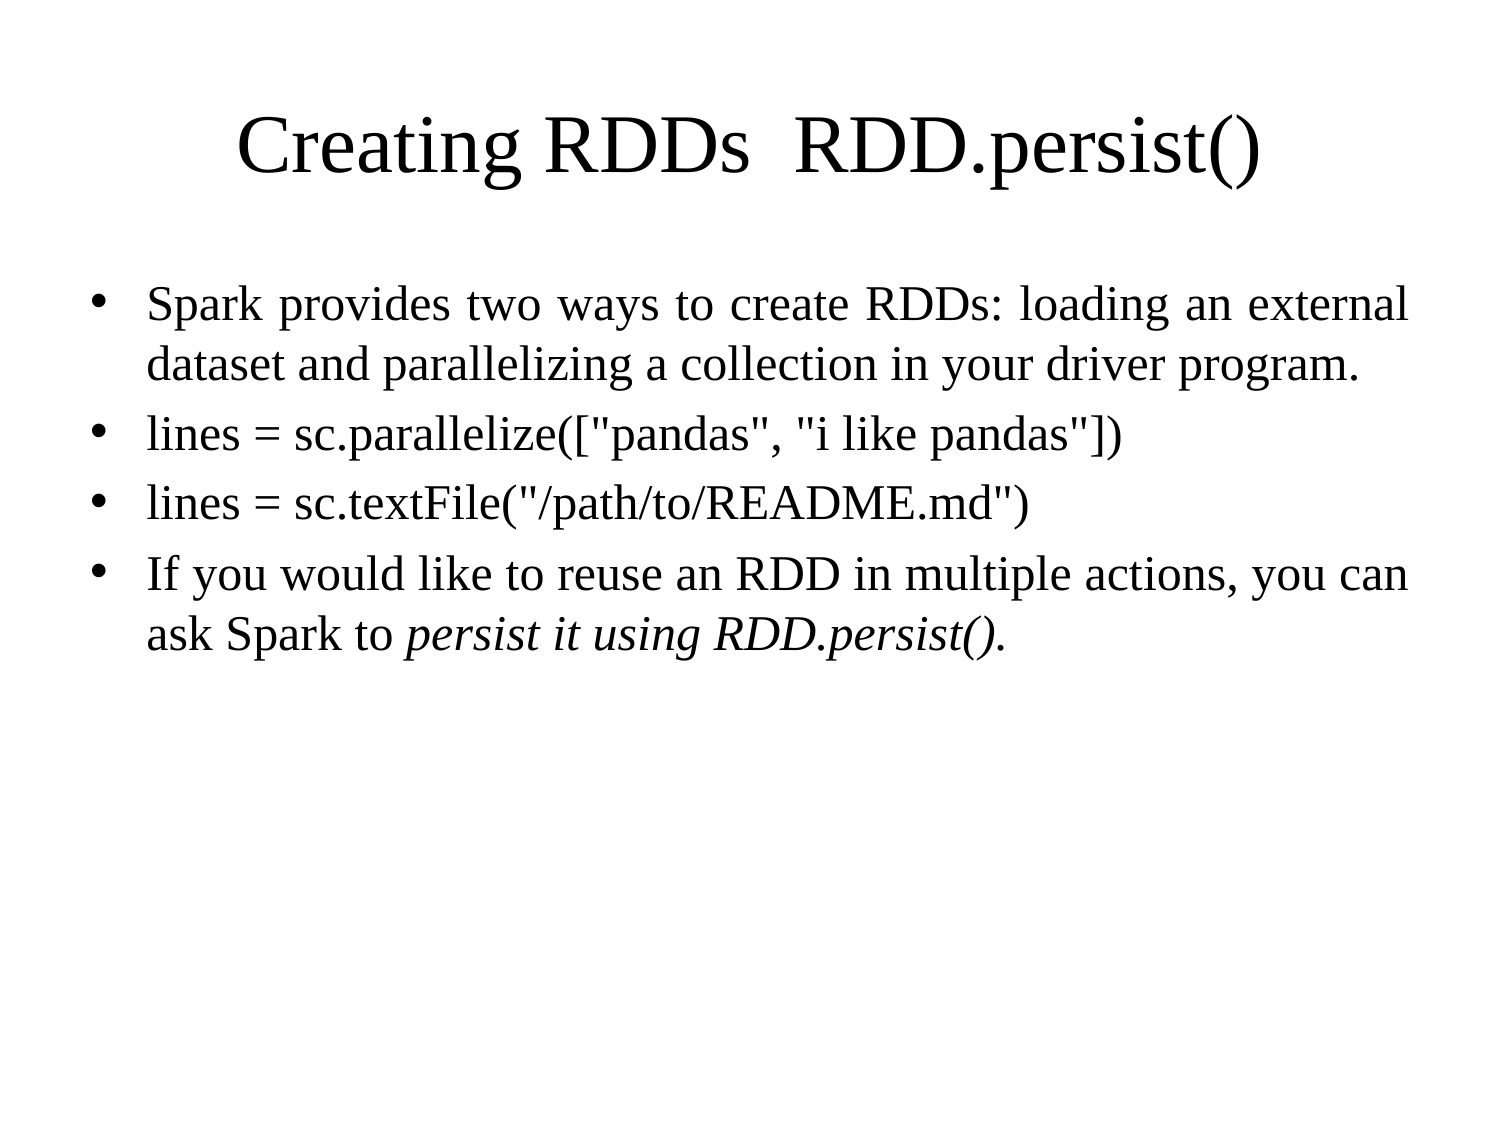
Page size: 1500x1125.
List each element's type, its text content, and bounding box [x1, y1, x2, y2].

title Creating RDDs RDD.persist() [75, 45, 1425, 233]
list Spark provides two ways to create RDDs: loading an external dataset and parallelizing a collection in your driver program. lines = sc.parallelize(["pandas", "i like pandas"]) lines = sc.textFile("/path/to/README.md") If you would like to reuse an RDD in multiple actions, you can ask Spark to persist it using RDD.persist(). [75, 262, 1425, 1005]
